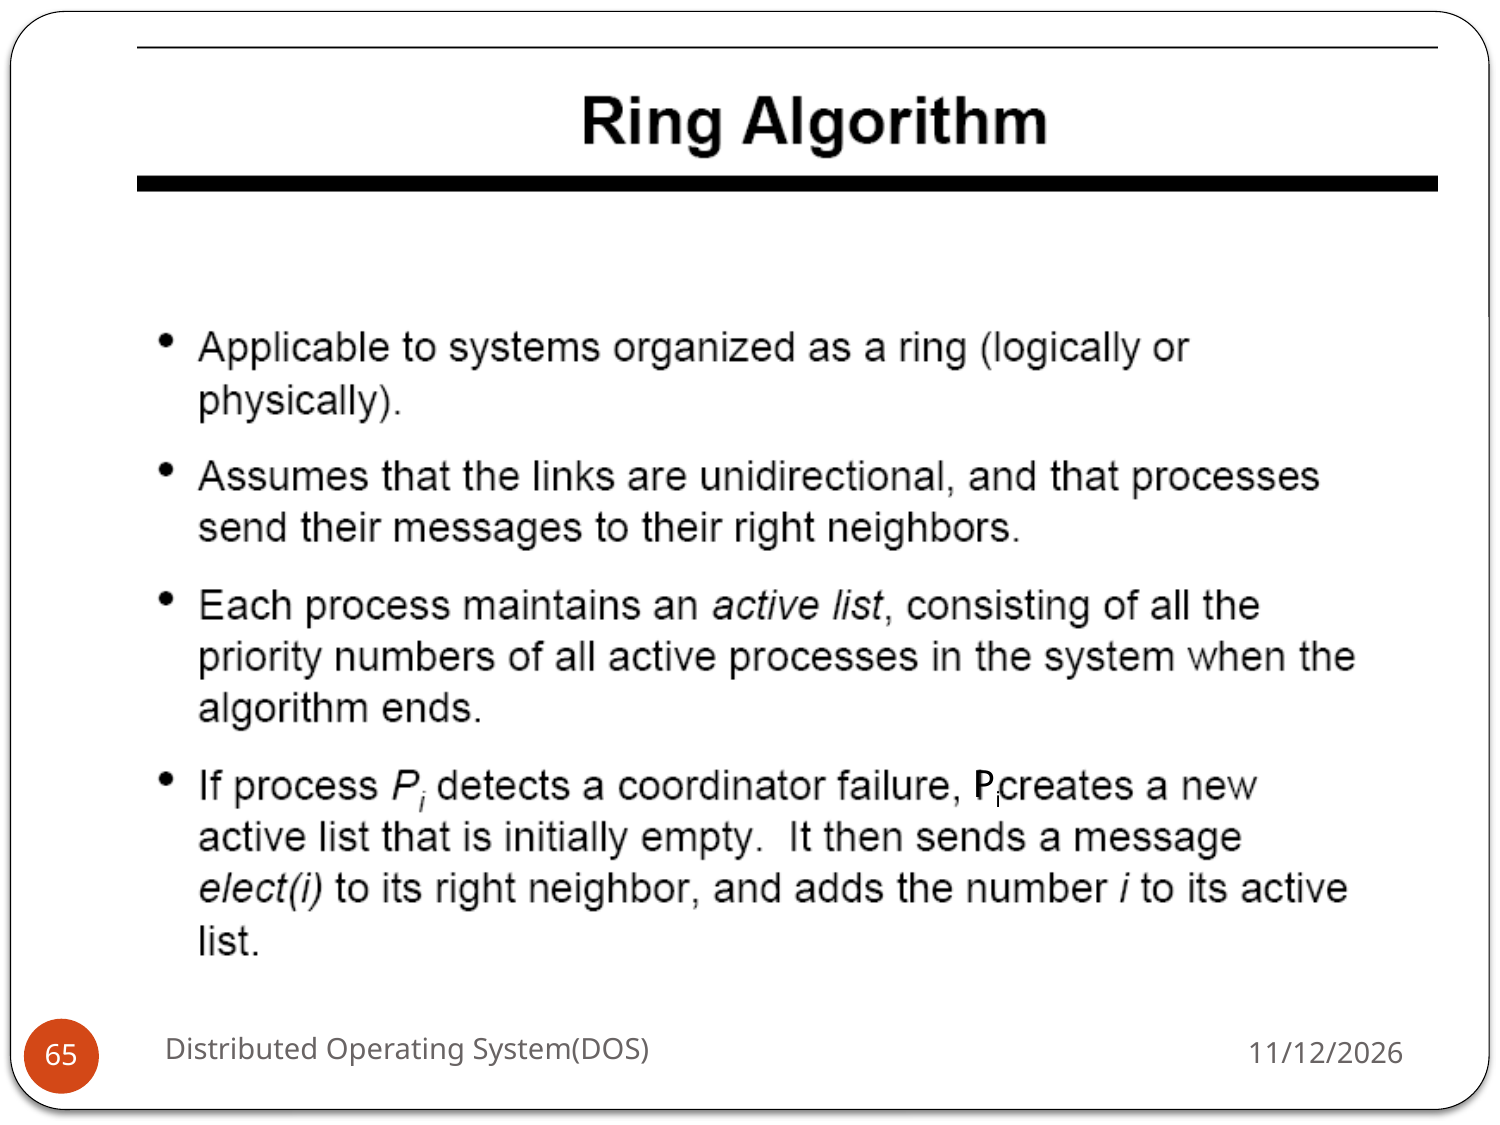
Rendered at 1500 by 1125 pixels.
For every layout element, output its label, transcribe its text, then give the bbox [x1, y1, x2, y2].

picture [137, 24, 1438, 1001]
slide_number 65 [23, 1018, 99, 1094]
footer Distributed Operating System(DOS) [150, 1012, 800, 1088]
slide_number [1012, 1015, 1419, 1094]
